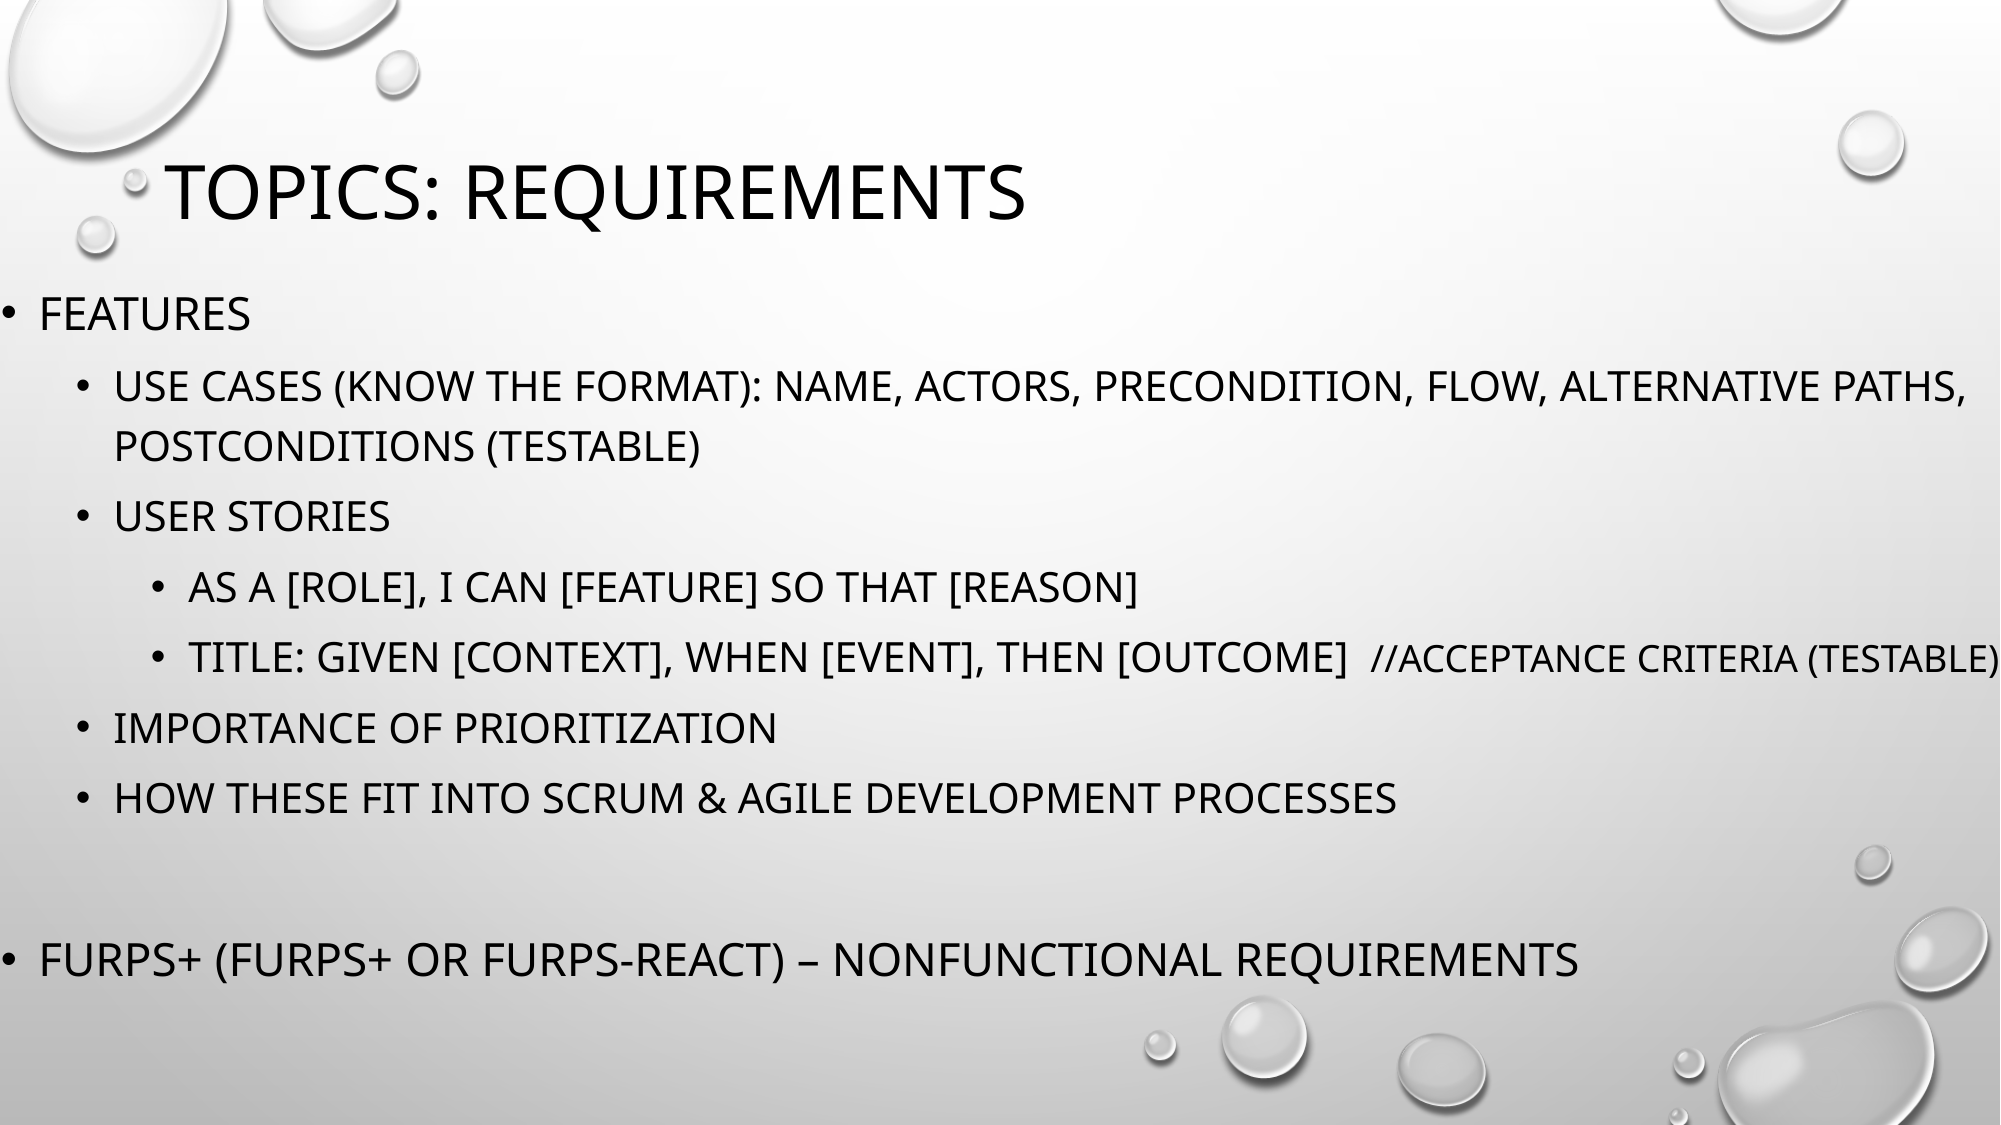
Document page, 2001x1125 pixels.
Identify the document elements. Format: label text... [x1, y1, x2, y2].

list Features Use cases (know the format): name, actors, precondition, flow, alternative paths, postconditions (testable) User stories As a [role], I can [feature] so that [reason] Title: Given [context], When [event], Then [outcome] //acceptance criteria (testable) Importance of prioritization How these fit into Scrum & agile development processes FURPS+ (Furps+ or FURPS-REACT) – nonfunctional requirements [0, 266, 2000, 1039]
picture [0, 0, 2000, 266]
title Topics: Requirements [149, 101, 1851, 266]
picture [0, 1039, 2000, 1125]
